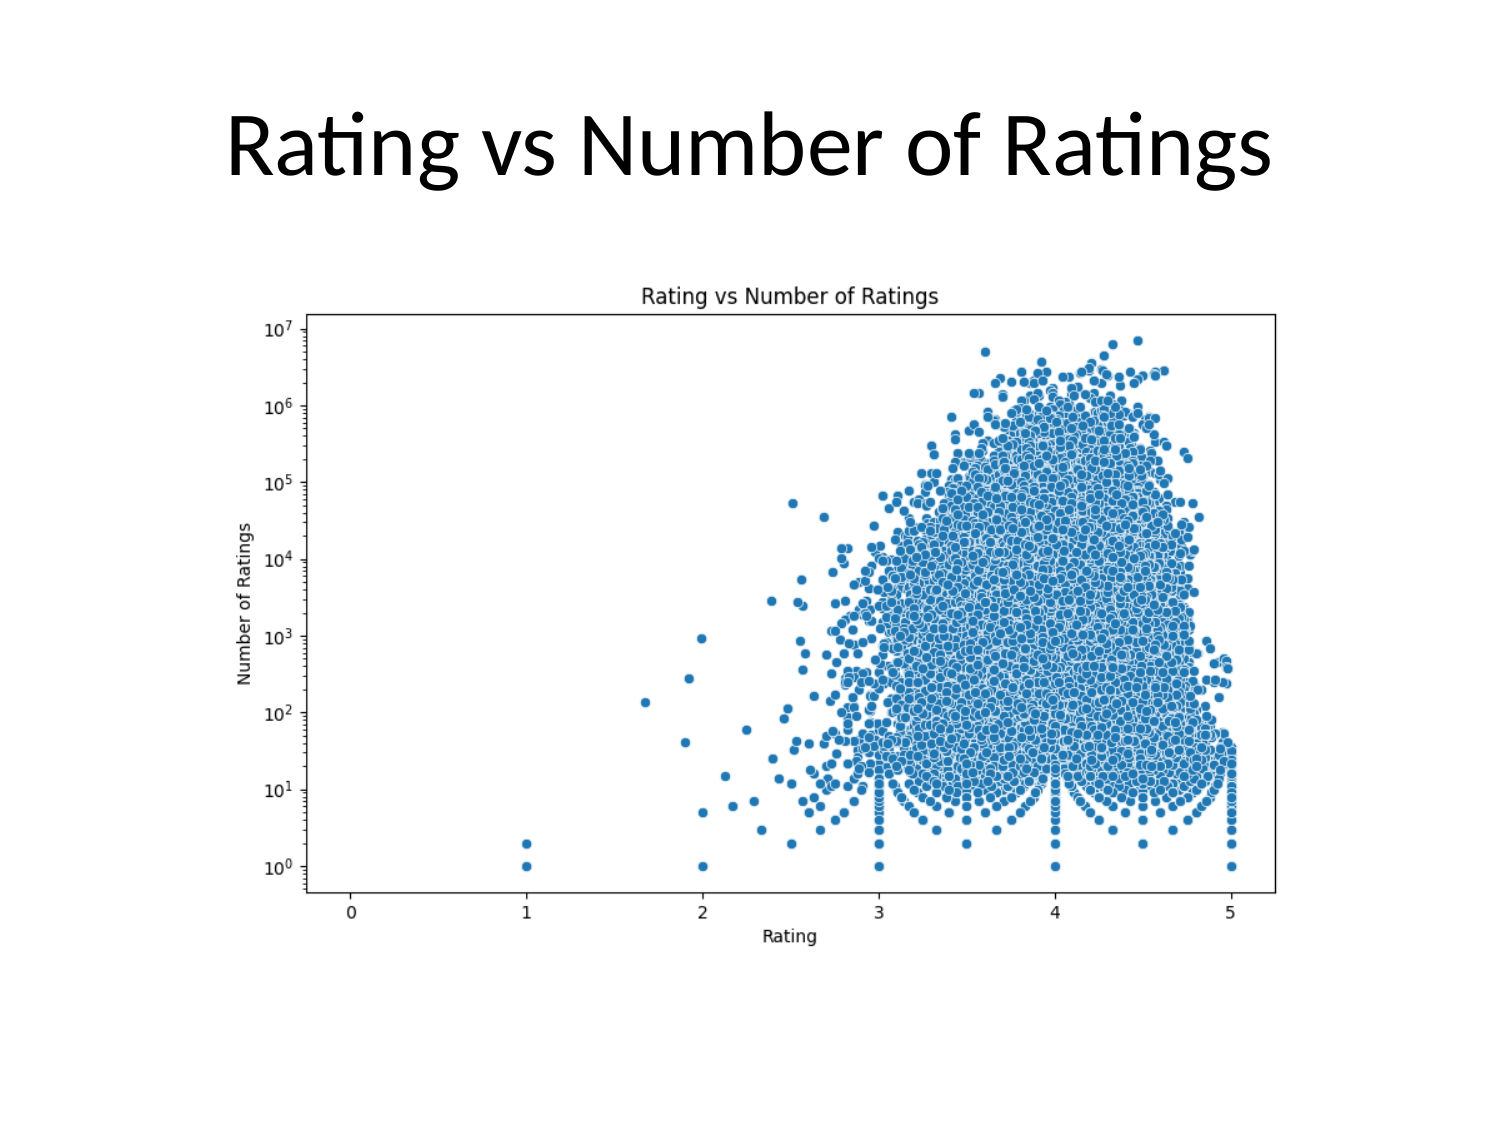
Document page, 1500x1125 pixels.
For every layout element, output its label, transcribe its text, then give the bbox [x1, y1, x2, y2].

title Rating vs Number of Ratings [75, 45, 1425, 233]
picture [149, 224, 1401, 976]
